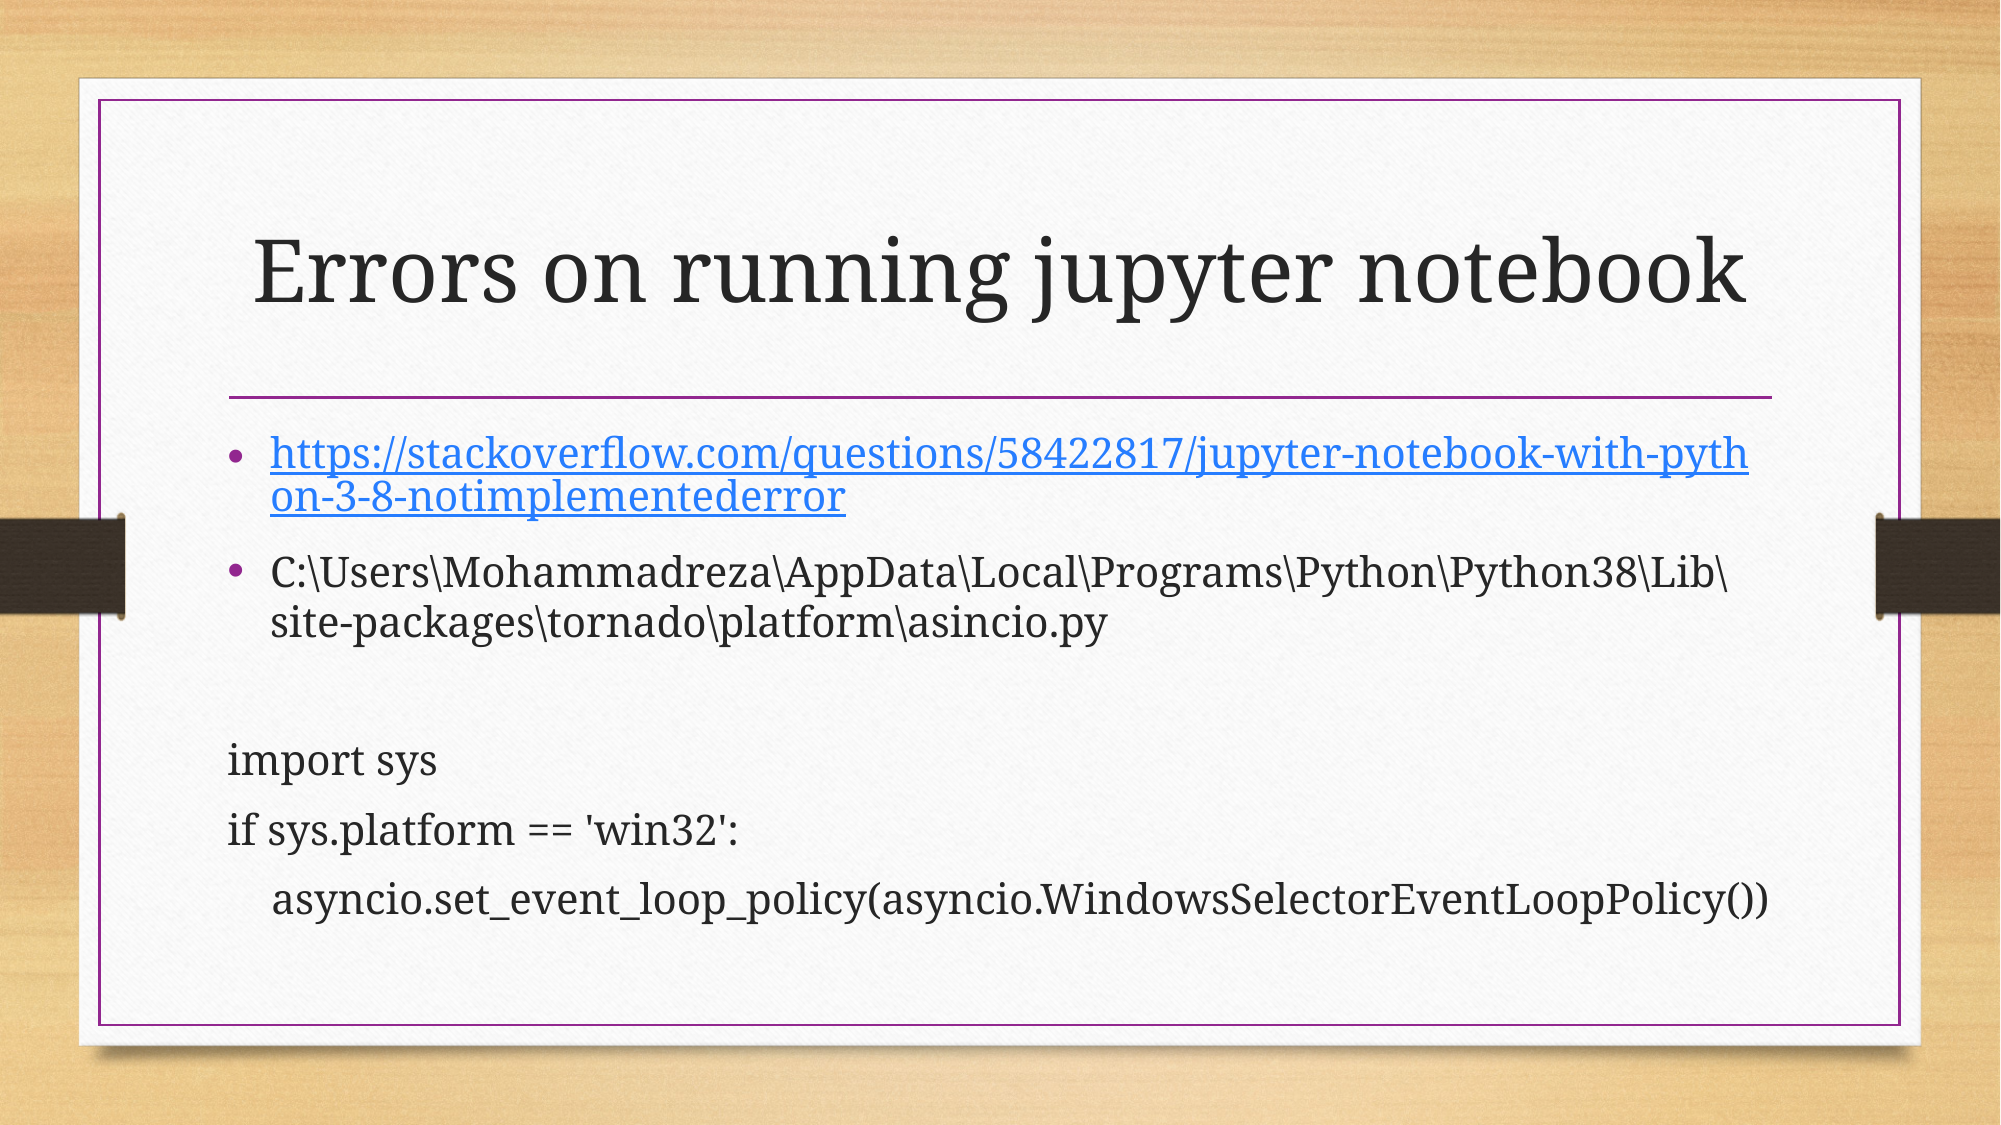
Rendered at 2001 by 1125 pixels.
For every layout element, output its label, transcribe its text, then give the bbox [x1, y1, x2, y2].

title Errors on running jupyter notebook [212, 161, 1788, 375]
list https://stackoverflow.com/questions/58422817/jupyter-notebook-with-python-3-8-notimplementederror C:\Users\Mohammadreza\AppData\Local\Programs\Python\Python38\Lib\site-packages\tornado\platform\asincio.py import sys if sys.platform == 'win32': asyncio.set_event_loop_policy(asyncio.WindowsSelectorEventLoopPolicy()) [212, 419, 1788, 964]
picture [0, 0, 2001, 1125]
